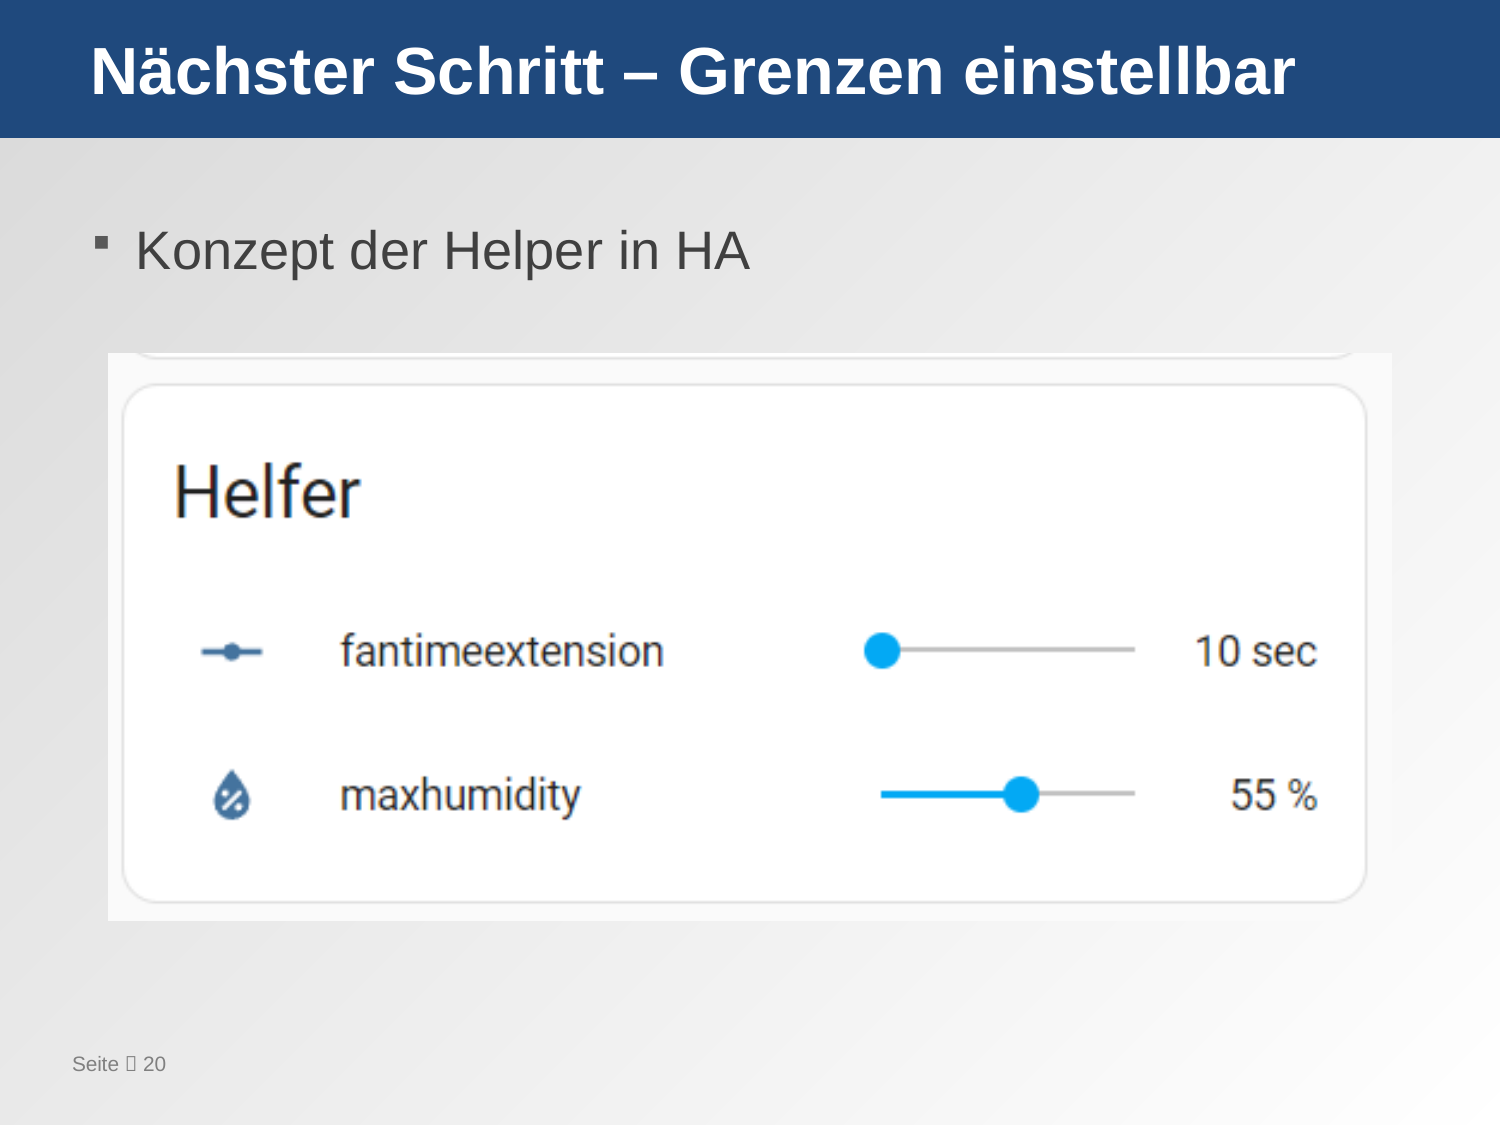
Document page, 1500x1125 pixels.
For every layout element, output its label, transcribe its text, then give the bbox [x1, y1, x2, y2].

picture [108, 353, 1392, 922]
title Nächster Schritt – Grenzen einstellbar [75, 20, 1425, 208]
list Konzept der Helper in HA [76, 208, 1424, 964]
